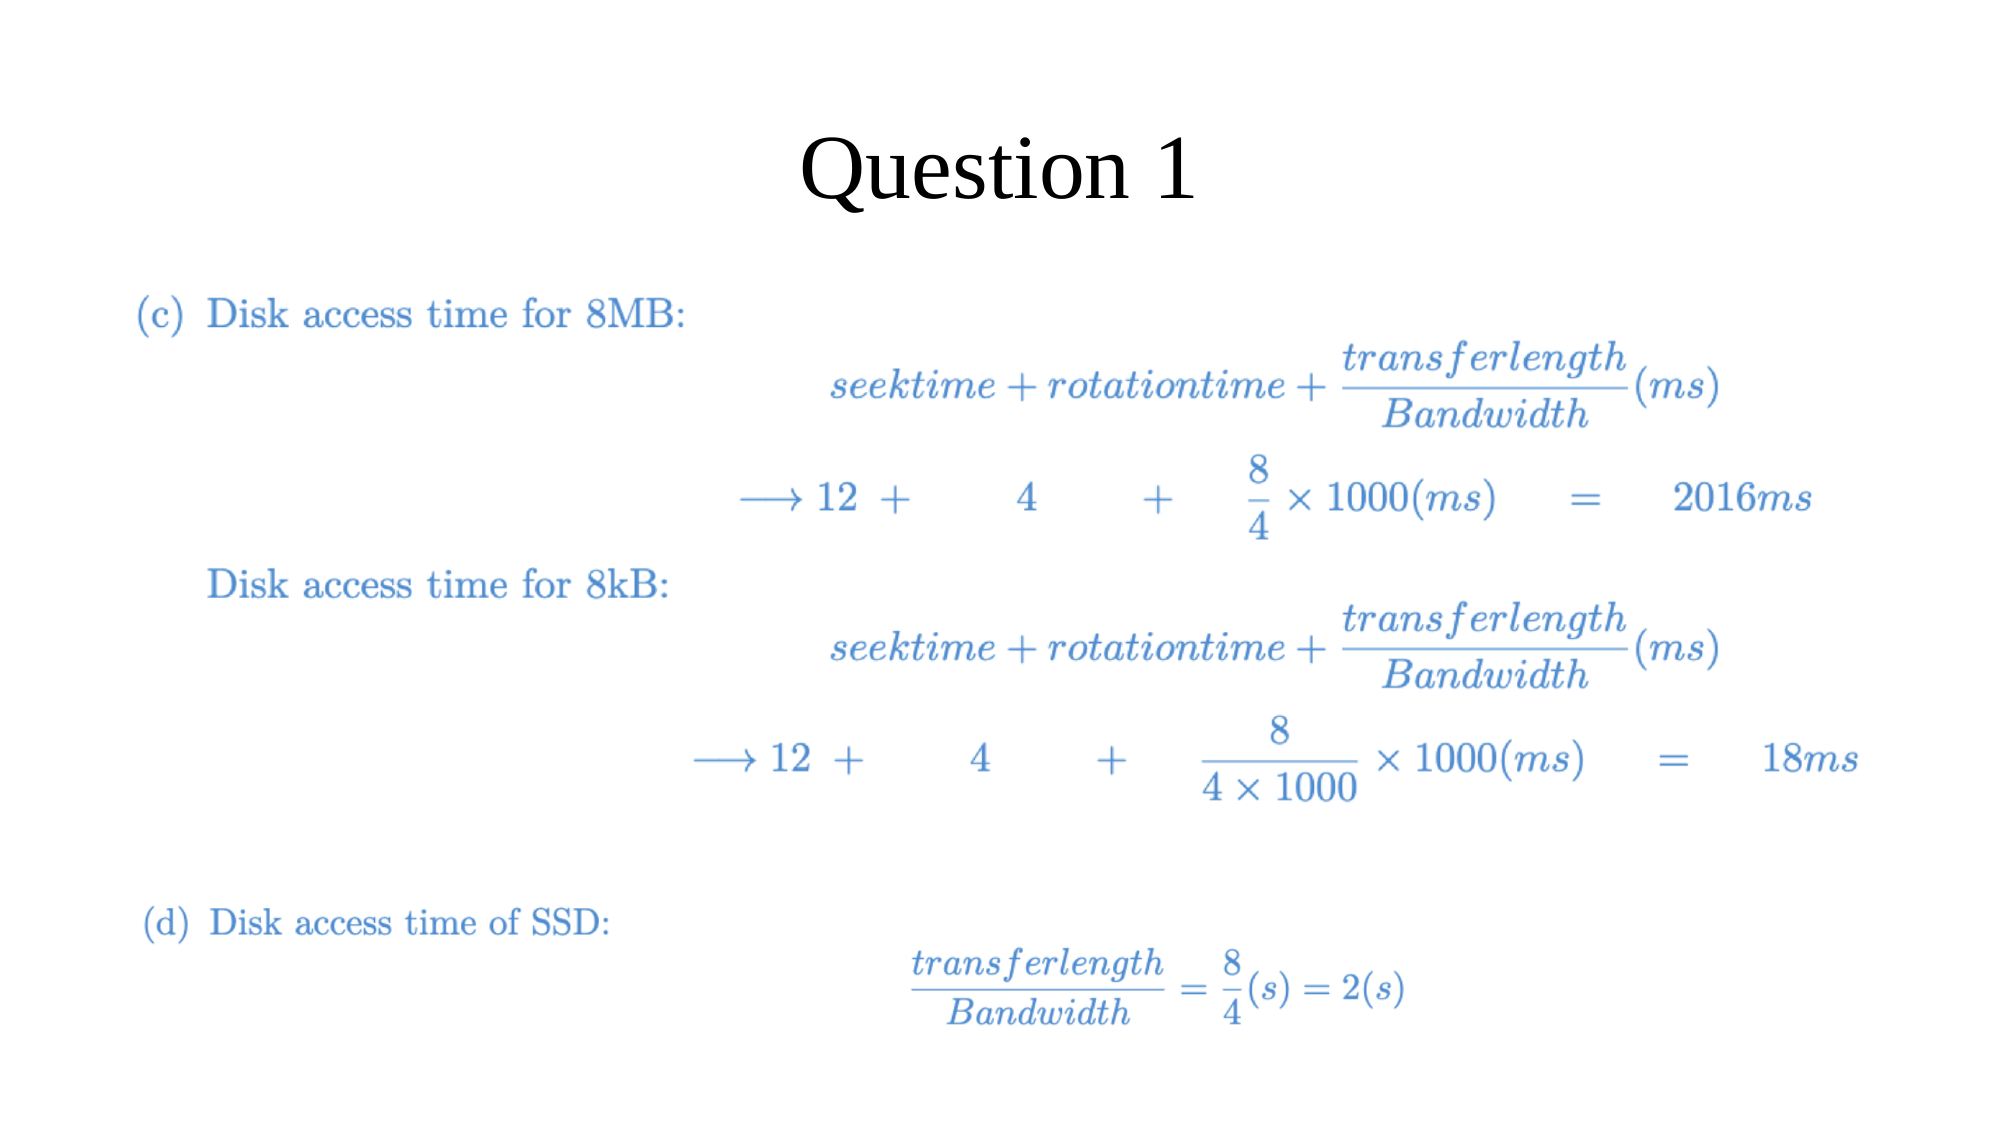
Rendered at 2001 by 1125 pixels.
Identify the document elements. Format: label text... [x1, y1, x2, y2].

picture [136, 885, 1413, 1043]
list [136, 276, 1863, 812]
title Question 1 [137, 59, 1863, 276]
